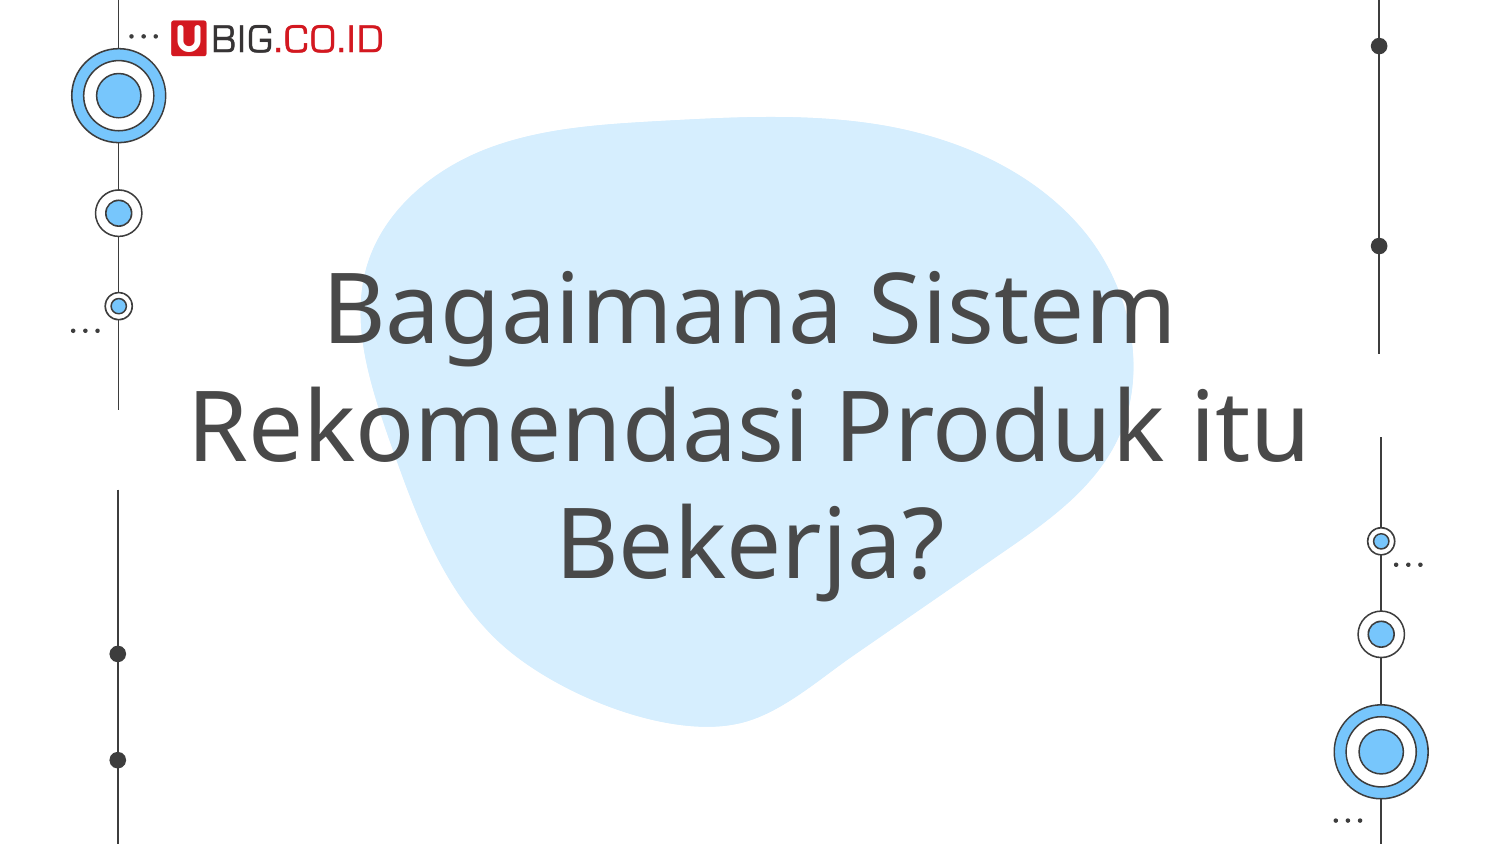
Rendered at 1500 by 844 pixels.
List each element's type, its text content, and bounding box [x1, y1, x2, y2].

picture [168, 16, 385, 59]
title Bagaimana Sistem Rekomendasi Produk itu Bekerja? [119, 355, 1381, 488]
